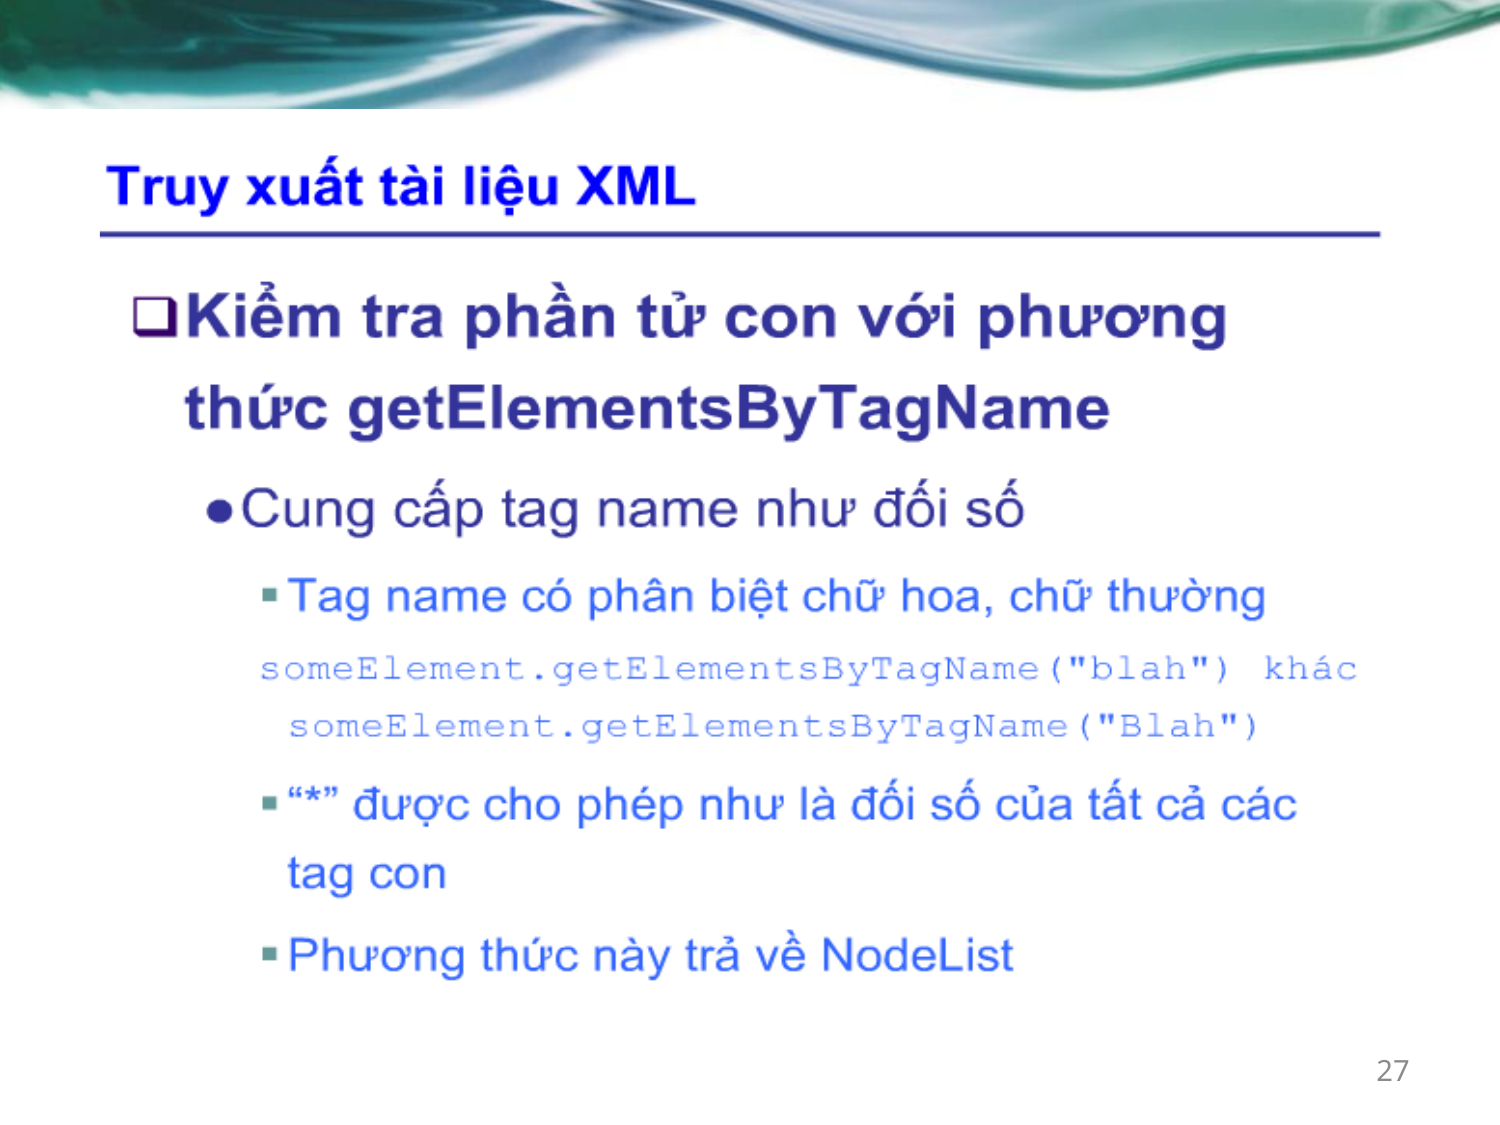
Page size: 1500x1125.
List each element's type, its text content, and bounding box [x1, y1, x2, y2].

slide_number 27 [1074, 1042, 1425, 1103]
picture [0, 0, 1500, 109]
text_box [99, 127, 1388, 1013]
